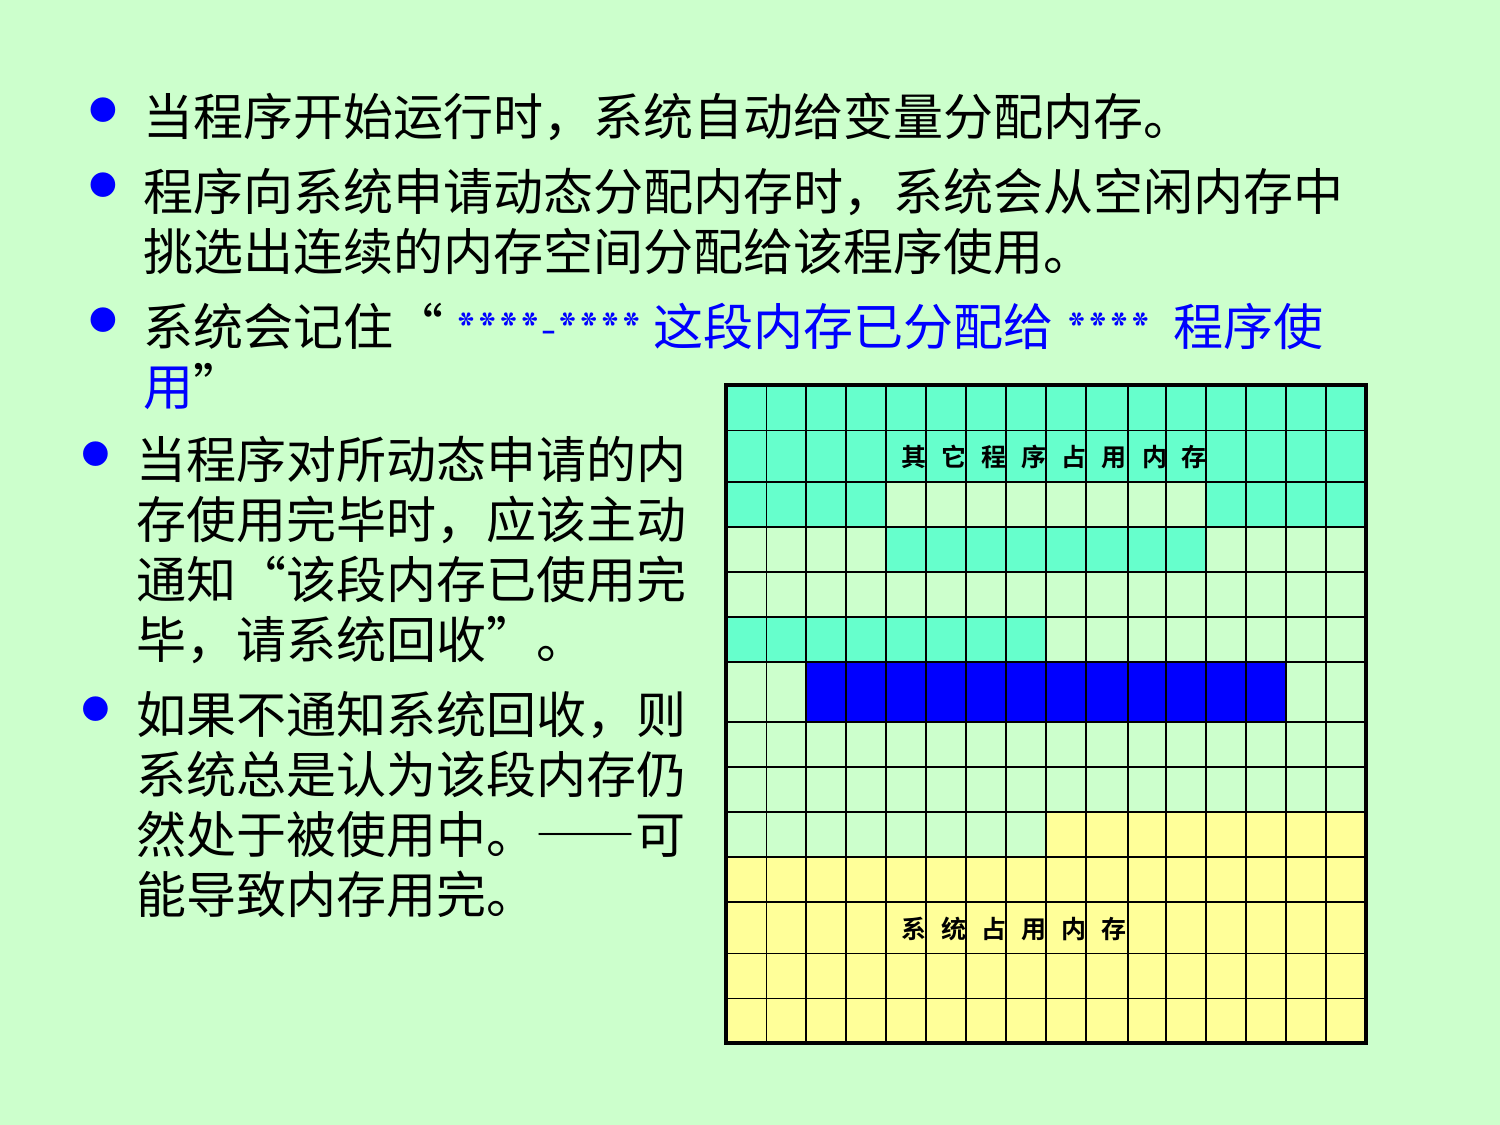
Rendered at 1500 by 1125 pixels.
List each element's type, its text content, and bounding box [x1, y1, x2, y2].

table_header [1129, 387, 1165, 430]
table_cell [1207, 723, 1245, 766]
table_cell [1287, 813, 1325, 856]
table_cell [887, 483, 925, 526]
table_cell [1287, 999, 1325, 1041]
table_cell [1129, 768, 1165, 811]
table_cell [807, 768, 845, 811]
table_cell [1129, 903, 1165, 953]
table_cell [1327, 813, 1364, 856]
table_cell [767, 858, 805, 901]
table_cell [1247, 768, 1285, 811]
table_cell [1087, 528, 1127, 571]
table_cell [807, 431, 845, 481]
table_cell [967, 768, 1005, 811]
table_cell [1167, 723, 1205, 766]
table_cell [767, 431, 805, 481]
table_cell [1287, 483, 1325, 526]
table_cell [1327, 663, 1364, 721]
table_cell [887, 618, 925, 661]
table_cell [1129, 813, 1165, 856]
table_cell [1327, 431, 1364, 481]
table_cell [967, 813, 1005, 856]
table_cell [887, 528, 925, 571]
table_cell [728, 573, 766, 616]
table_cell [967, 618, 1005, 661]
table_cell [1207, 903, 1245, 953]
table_cell [1207, 528, 1245, 571]
table_cell [767, 768, 805, 811]
table_cell [1287, 858, 1325, 901]
table_cell [1327, 858, 1364, 901]
table_cell [1047, 618, 1085, 661]
list 当程序对所动态申请的内存使用完毕时，应该主动通知“该段内存已使用完毕，请系统回收”。 如果不通知系统回收，则系统总是认为该段内存仍然处于被使用中。——可能导致内存用完。 [64, 421, 719, 998]
table_header [927, 387, 965, 430]
table_cell 内 [1129, 431, 1165, 481]
table_cell [1129, 618, 1165, 661]
table_cell [1047, 528, 1085, 571]
table_cell [1207, 663, 1245, 721]
table_cell [767, 663, 805, 721]
table_cell [807, 903, 845, 953]
table_cell [1327, 483, 1364, 526]
table_cell [887, 723, 925, 766]
table_cell [1129, 999, 1165, 1041]
table_cell [1327, 903, 1364, 953]
table_cell [1167, 663, 1205, 721]
table_cell [1007, 999, 1045, 1041]
table_cell [1087, 618, 1127, 661]
table_cell [728, 999, 766, 1041]
table_cell [1047, 573, 1085, 616]
table_header [767, 387, 805, 430]
table_cell [1167, 954, 1205, 998]
table_cell [1007, 528, 1045, 571]
table_cell [1287, 768, 1325, 811]
table_cell [1087, 483, 1127, 526]
table_cell [1247, 858, 1285, 901]
table_cell [728, 954, 766, 998]
table_cell [767, 813, 805, 856]
table_cell [807, 573, 845, 616]
table_cell 占 [1047, 431, 1085, 481]
table_cell [1287, 618, 1325, 661]
table_cell [887, 573, 925, 616]
table_cell [847, 903, 885, 953]
table_cell 用 [1087, 431, 1127, 481]
table_cell [847, 768, 885, 811]
table_cell [1167, 999, 1205, 1041]
table_header [1287, 387, 1325, 430]
table_cell [1007, 663, 1045, 721]
table_cell [1087, 858, 1127, 901]
table_cell [728, 618, 766, 661]
table_header [1047, 387, 1085, 430]
table_cell [1007, 813, 1045, 856]
table_cell [1007, 618, 1045, 661]
table_cell 用 [1007, 903, 1045, 953]
table_cell [1287, 573, 1325, 616]
table_cell [728, 858, 766, 901]
table_cell [1327, 954, 1364, 998]
table_cell [967, 999, 1005, 1041]
table_cell [728, 903, 766, 953]
table_cell [927, 528, 965, 571]
table_cell [1287, 723, 1325, 766]
table_cell [1327, 999, 1364, 1041]
table_cell [847, 431, 885, 481]
table_cell [927, 723, 965, 766]
table_cell 占 [967, 903, 1005, 953]
table_cell [847, 483, 885, 526]
table_cell 存 [1087, 903, 1127, 953]
table_cell [1327, 723, 1364, 766]
table_cell [1087, 723, 1127, 766]
table_cell [847, 528, 885, 571]
table_cell [1207, 813, 1245, 856]
table_cell [767, 573, 805, 616]
table_cell [1287, 663, 1325, 721]
table_cell [1047, 663, 1085, 721]
table_cell [807, 954, 845, 998]
table_cell 系 [887, 903, 925, 953]
table_cell [807, 663, 845, 721]
table_cell [887, 999, 925, 1041]
table_cell 存 [1167, 431, 1205, 481]
table_cell [807, 813, 845, 856]
table_header [807, 387, 845, 430]
table_cell [1047, 999, 1085, 1041]
table_cell [967, 528, 1005, 571]
table_cell [887, 813, 925, 856]
table_cell [847, 663, 885, 721]
table_cell [1129, 723, 1165, 766]
table_header [887, 387, 925, 430]
table_cell [847, 999, 885, 1041]
table_cell [1047, 768, 1085, 811]
table_cell [1247, 903, 1285, 953]
table_cell [847, 618, 885, 661]
table_cell [1167, 903, 1205, 953]
table_cell [1247, 483, 1285, 526]
table_cell [887, 858, 925, 901]
table_cell [847, 573, 885, 616]
table_cell [1247, 431, 1285, 481]
table_cell [967, 723, 1005, 766]
table_cell [887, 768, 925, 811]
table_cell [927, 813, 965, 856]
table_cell [1167, 483, 1205, 526]
table_cell [1287, 431, 1325, 481]
table_cell [1167, 618, 1205, 661]
table_cell [1087, 768, 1127, 811]
table_cell [767, 999, 805, 1041]
table_cell [767, 723, 805, 766]
table_cell 它 [927, 431, 965, 481]
table_cell [807, 618, 845, 661]
table_cell [728, 813, 766, 856]
table_cell [1287, 528, 1325, 571]
table_cell [1287, 954, 1325, 998]
table_cell [1327, 618, 1364, 661]
table_cell [927, 768, 965, 811]
table_cell [967, 573, 1005, 616]
table_cell [728, 768, 766, 811]
table_cell [1129, 483, 1165, 526]
table_cell [1167, 813, 1205, 856]
table_cell [1167, 858, 1205, 901]
table_cell [847, 723, 885, 766]
table_cell [728, 483, 766, 526]
table_cell [1087, 999, 1127, 1041]
table_cell [1007, 858, 1045, 901]
table_cell [807, 723, 845, 766]
table_cell [1207, 483, 1245, 526]
table_cell [927, 999, 965, 1041]
table_cell [1207, 858, 1245, 901]
table_cell [927, 858, 965, 901]
table_cell [1207, 999, 1245, 1041]
table_cell [1087, 813, 1127, 856]
table_cell [967, 954, 1005, 998]
table_cell [967, 858, 1005, 901]
table_cell [847, 954, 885, 998]
table_cell [767, 618, 805, 661]
table_cell [1087, 573, 1127, 616]
table_cell 统 [927, 903, 965, 953]
table_header [847, 387, 885, 430]
table_cell [1007, 954, 1045, 998]
table_cell [847, 813, 885, 856]
table_cell [967, 663, 1005, 721]
table_cell 其 [887, 431, 925, 481]
table_cell [1327, 528, 1364, 571]
table_cell [1327, 768, 1364, 811]
table_cell [1167, 573, 1205, 616]
table_cell [1087, 663, 1127, 721]
table_header [1327, 387, 1364, 430]
table_cell [1007, 483, 1045, 526]
table_cell [1007, 723, 1045, 766]
table_cell [1287, 903, 1325, 953]
table_header [1007, 387, 1045, 430]
list 当程序开始运行时，系统自动给变量分配内存。 程序向系统申请动态分配内存时，系统会从空闲内存中挑选出连续的内存空间分配给该程序使用。 系统会记住“****-****这段内存已分配给**** 程序使用” [72, 77, 1400, 965]
table_cell [967, 483, 1005, 526]
table_cell [1247, 618, 1285, 661]
table_cell [807, 999, 845, 1041]
table_cell [1327, 573, 1364, 616]
table_cell [1247, 573, 1285, 616]
table_header [1207, 387, 1245, 430]
table_cell 序 [1007, 431, 1045, 481]
table_cell [1129, 954, 1165, 998]
table_cell [1247, 723, 1285, 766]
table_cell [1047, 813, 1085, 856]
table_header [1087, 387, 1127, 430]
table_cell [728, 723, 766, 766]
table_cell [1129, 573, 1165, 616]
table_cell [1207, 768, 1245, 811]
table_cell [807, 528, 845, 571]
table_cell [1207, 954, 1245, 998]
table_cell [927, 618, 965, 661]
table_cell [1129, 663, 1165, 721]
table_cell [1247, 954, 1285, 998]
table_cell [847, 858, 885, 901]
table_cell [1129, 858, 1165, 901]
table_cell [1007, 573, 1045, 616]
table_cell [1207, 573, 1245, 616]
table_cell [1247, 528, 1285, 571]
table_cell [1167, 528, 1205, 571]
table_cell [767, 483, 805, 526]
table_cell 程 [967, 431, 1005, 481]
table_header [967, 387, 1005, 430]
table_cell [767, 903, 805, 953]
table_header [728, 387, 766, 430]
table_cell [1247, 999, 1285, 1041]
table_header [1247, 387, 1285, 430]
table_cell [927, 573, 965, 616]
table_cell [1007, 768, 1045, 811]
table_cell [1047, 723, 1085, 766]
table_cell [767, 954, 805, 998]
table_cell [927, 954, 965, 998]
table_cell [1247, 663, 1285, 721]
table_cell [767, 528, 805, 571]
table_cell [1047, 858, 1085, 901]
table_cell [1129, 528, 1165, 571]
table_cell 内 [1047, 903, 1085, 953]
table_cell [807, 483, 845, 526]
table_cell [1207, 431, 1245, 481]
table_cell [1207, 618, 1245, 661]
table_cell [728, 663, 766, 721]
table_cell [1167, 768, 1205, 811]
table_cell [927, 483, 965, 526]
table_cell [1047, 954, 1085, 998]
table_cell [728, 528, 766, 571]
table_cell [887, 663, 925, 721]
table_cell [1247, 813, 1285, 856]
table_cell [1047, 483, 1085, 526]
table_cell [887, 954, 925, 998]
table_cell [807, 858, 845, 901]
table_cell [728, 431, 766, 481]
table_cell [1087, 954, 1127, 998]
table_header [1167, 387, 1205, 430]
table_cell [927, 663, 965, 721]
